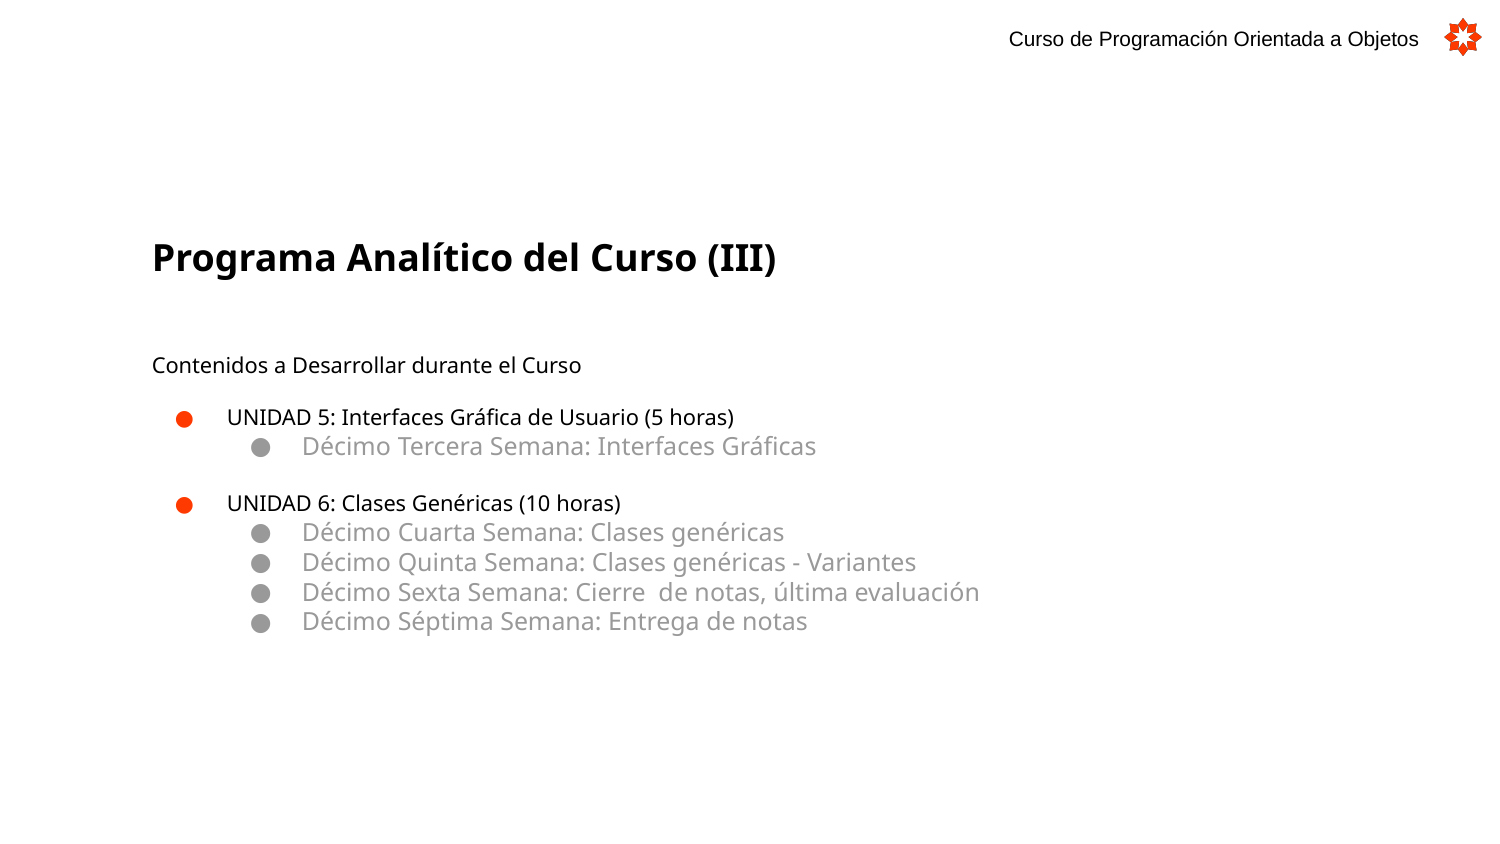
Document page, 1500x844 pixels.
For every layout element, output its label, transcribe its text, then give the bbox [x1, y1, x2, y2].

list Contenidos a Desarrollar durante el Curso UNIDAD 5: Interfaces Gráfica de Usuario (5 horas) Décimo Tercera Semana: Interfaces Gráficas UNIDAD 6: Clases Genéricas (10 horas) Décimo Cuarta Semana: Clases genéricas Décimo Quinta Semana: Clases genéricas - Variantes Décimo Sexta Semana: Cierre de notas, última evaluación Décimo Séptima Semana: Entrega de notas [136, 336, 1131, 645]
picture [1444, 18, 1482, 56]
title Programa Analítico del Curso (III) [136, 199, 1500, 294]
text_box Curso de Programación Orientada a Objetos [993, 18, 1442, 59]
